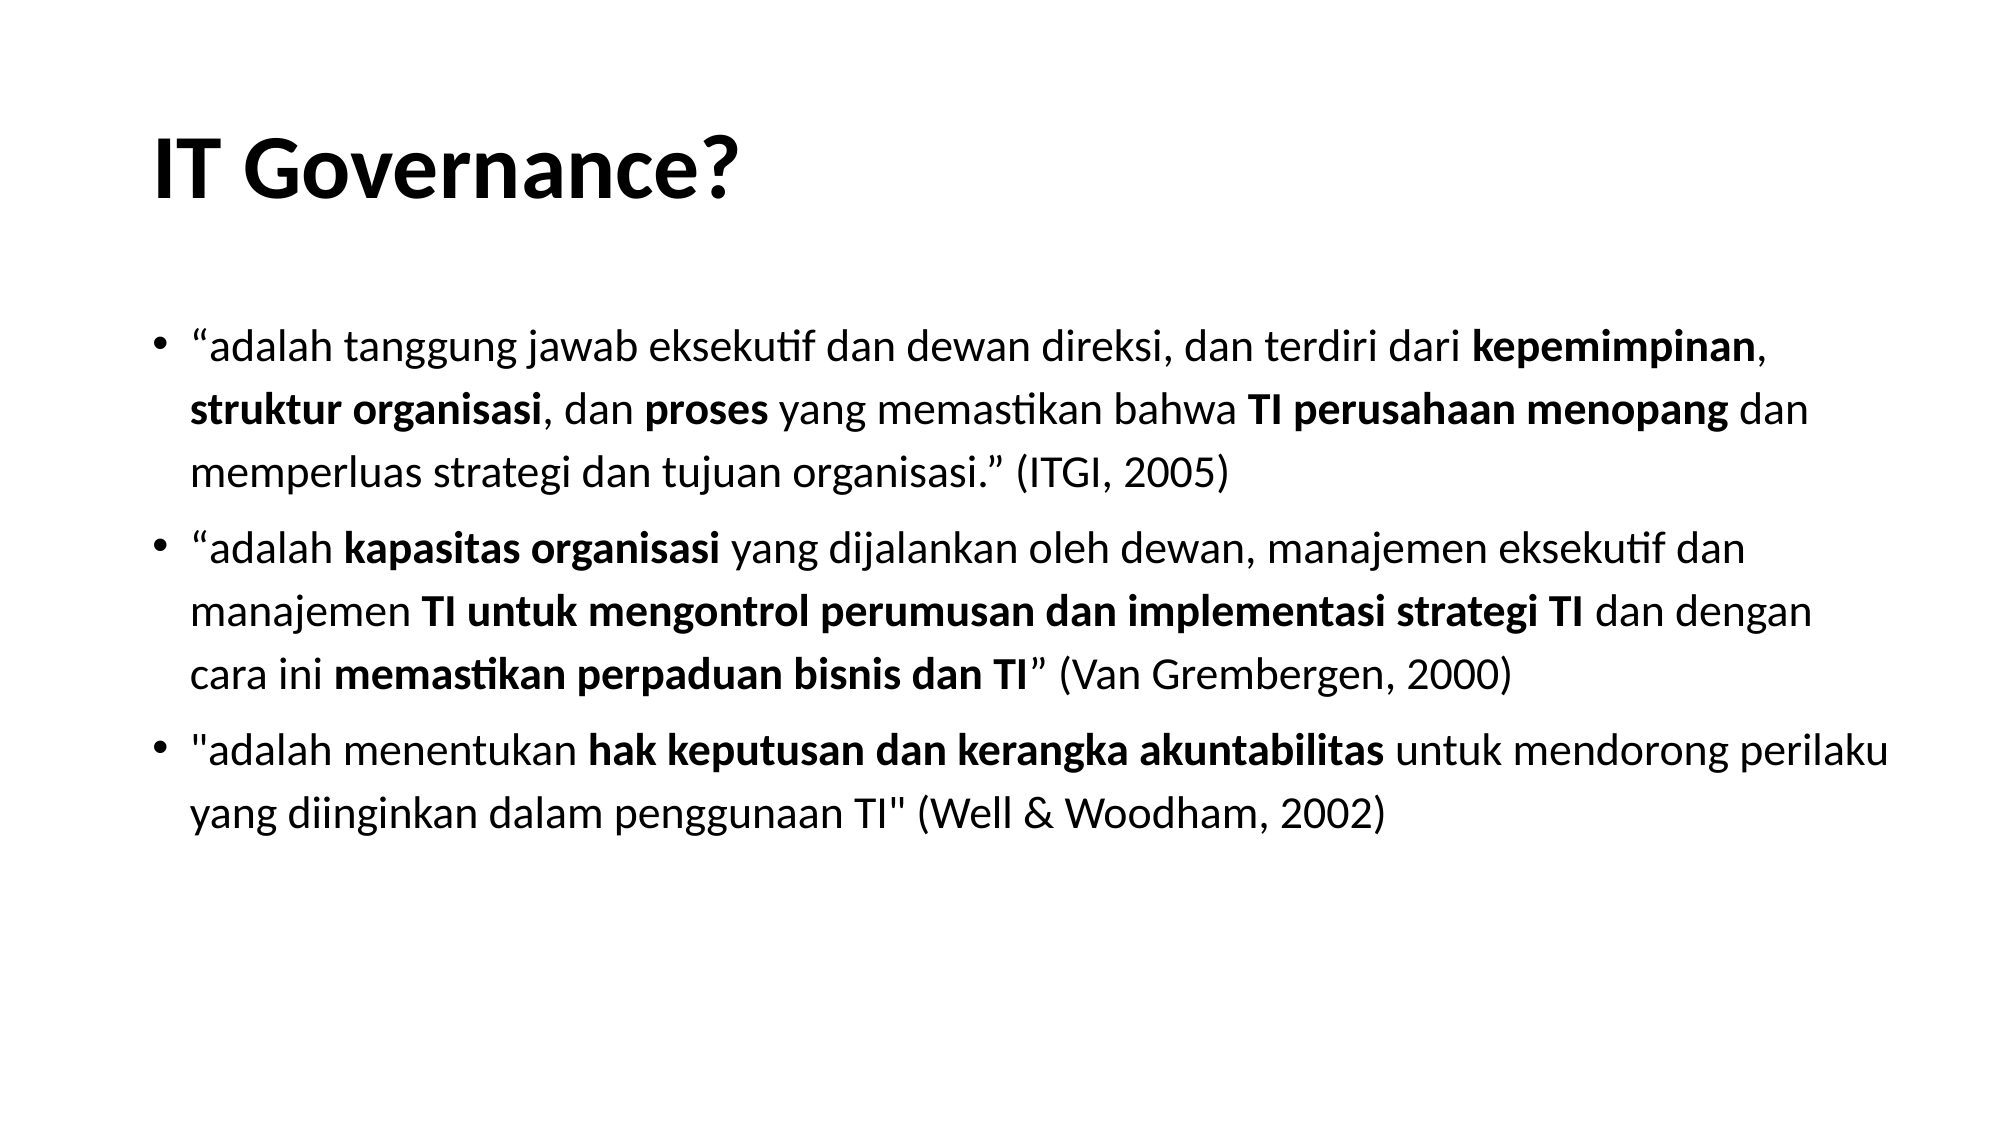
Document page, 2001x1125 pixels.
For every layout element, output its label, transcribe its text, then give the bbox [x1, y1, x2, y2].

title IT Governance? [137, 59, 1863, 278]
list “adalah tanggung jawab eksekutif dan dewan direksi, dan terdiri dari kepemimpinan, struktur organisasi, dan proses yang memastikan bahwa TI perusahaan menopang dan memperluas strategi dan tujuan organisasi.” (ITGI, 2005) “adalah kapasitas organisasi yang dijalankan oleh dewan, manajemen eksekutif dan manajemen TI untuk mengontrol perumusan dan implementasi strategi TI dan dengan cara ini memastikan perpaduan bisnis dan TI” (Van Grembergen, 2000) "adalah menentukan hak keputusan dan kerangka akuntabilitas untuk mendorong perilaku yang diinginkan dalam penggunaan TI" (Well & Woodham, 2002) [137, 299, 1906, 1014]
